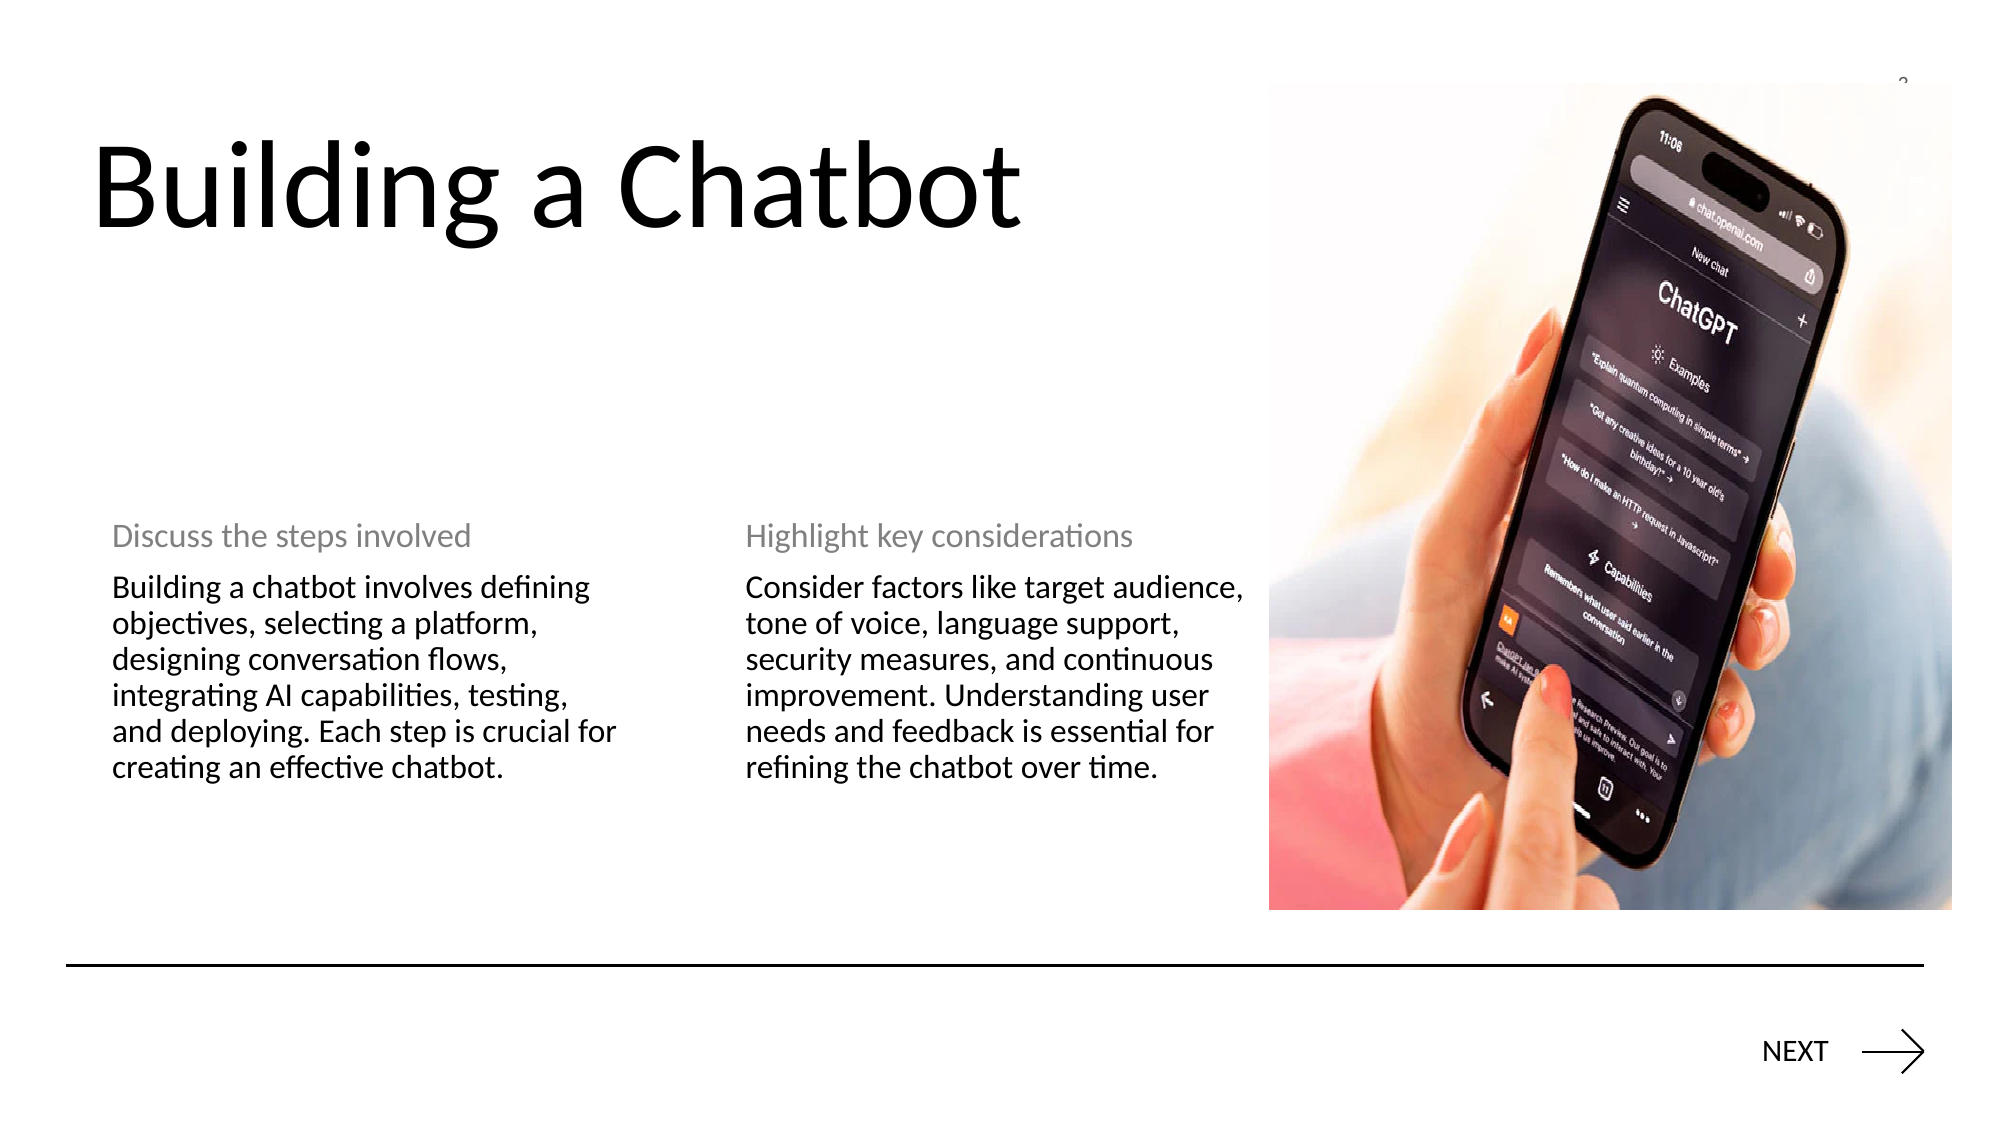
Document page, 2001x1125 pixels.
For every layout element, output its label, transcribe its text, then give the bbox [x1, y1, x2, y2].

picture [1269, 83, 1952, 911]
list Discuss the steps involved [97, 463, 636, 563]
slide_number 3 [1862, 53, 1924, 83]
list Highlight key considerations [730, 463, 1269, 562]
title Building a Chatbot [76, 112, 1269, 452]
list Consider factors like target audience, tone of voice, language support, security measures, and continuous improvement. Understanding user needs and feedback is essential for refining the chatbot over time. [730, 562, 1270, 953]
list Building a chatbot involves defining objectives, selecting a platform, designing conversation flows, integrating AI capabilities, testing, and deploying. Each step is crucial for creating an effective chatbot. [97, 563, 636, 953]
